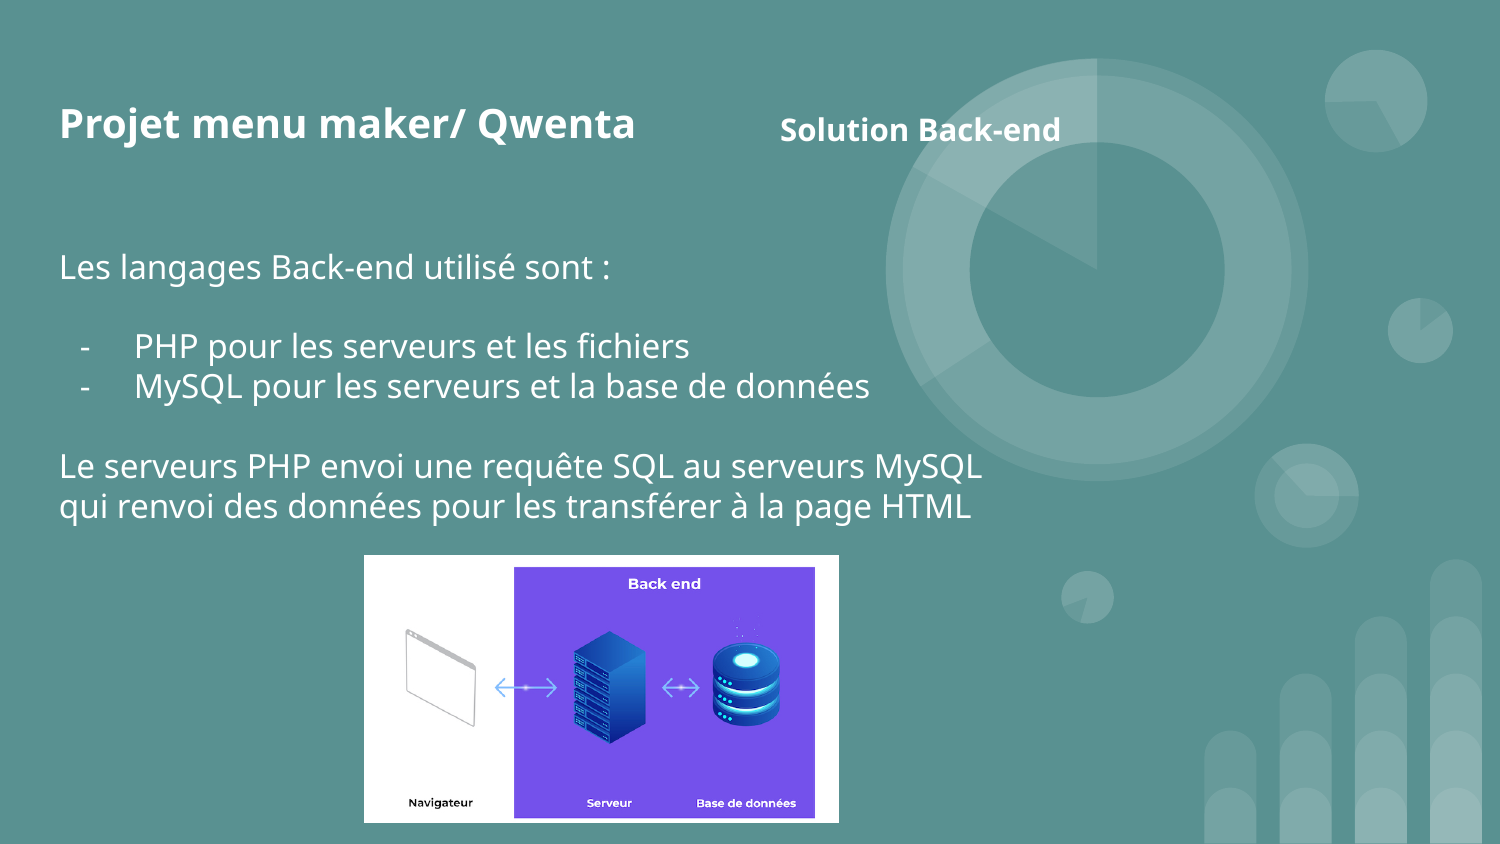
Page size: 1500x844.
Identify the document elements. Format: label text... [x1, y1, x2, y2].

text_box Solution Back-end [765, 95, 1208, 149]
title Projet menu maker/ Qwenta [43, 76, 688, 169]
picture [363, 555, 839, 823]
subtitle Les langages Back-end utilisé sont : PHP pour les serveurs et les fichiers MySQL pour les serveurs et la base de données Le serveurs PHP envoi une requête SQL au serveurs MySQL qui renvoi des données pour les transférer à la page HTML [43, 230, 1045, 635]
